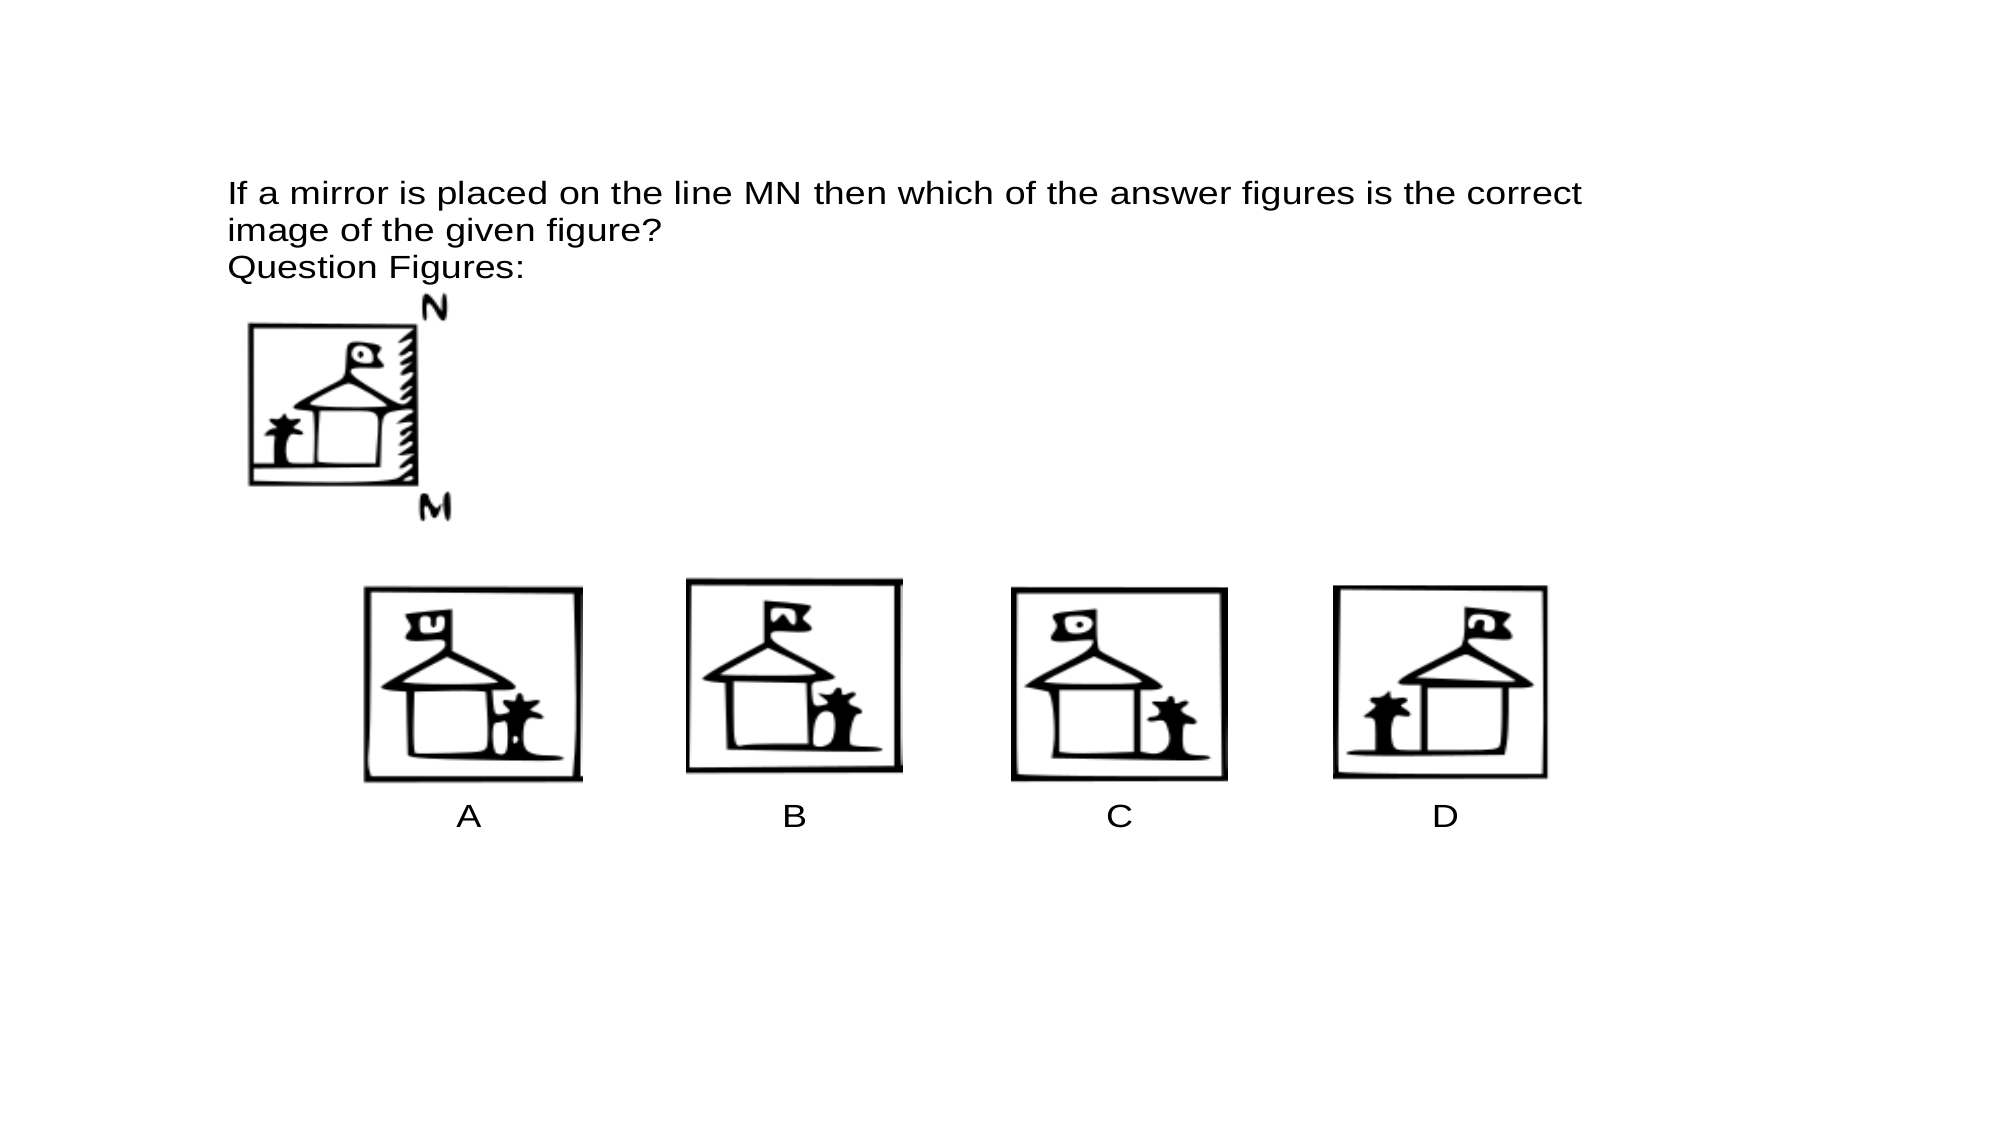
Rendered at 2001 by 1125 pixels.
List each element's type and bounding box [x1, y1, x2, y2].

picture [210, 174, 1704, 876]
